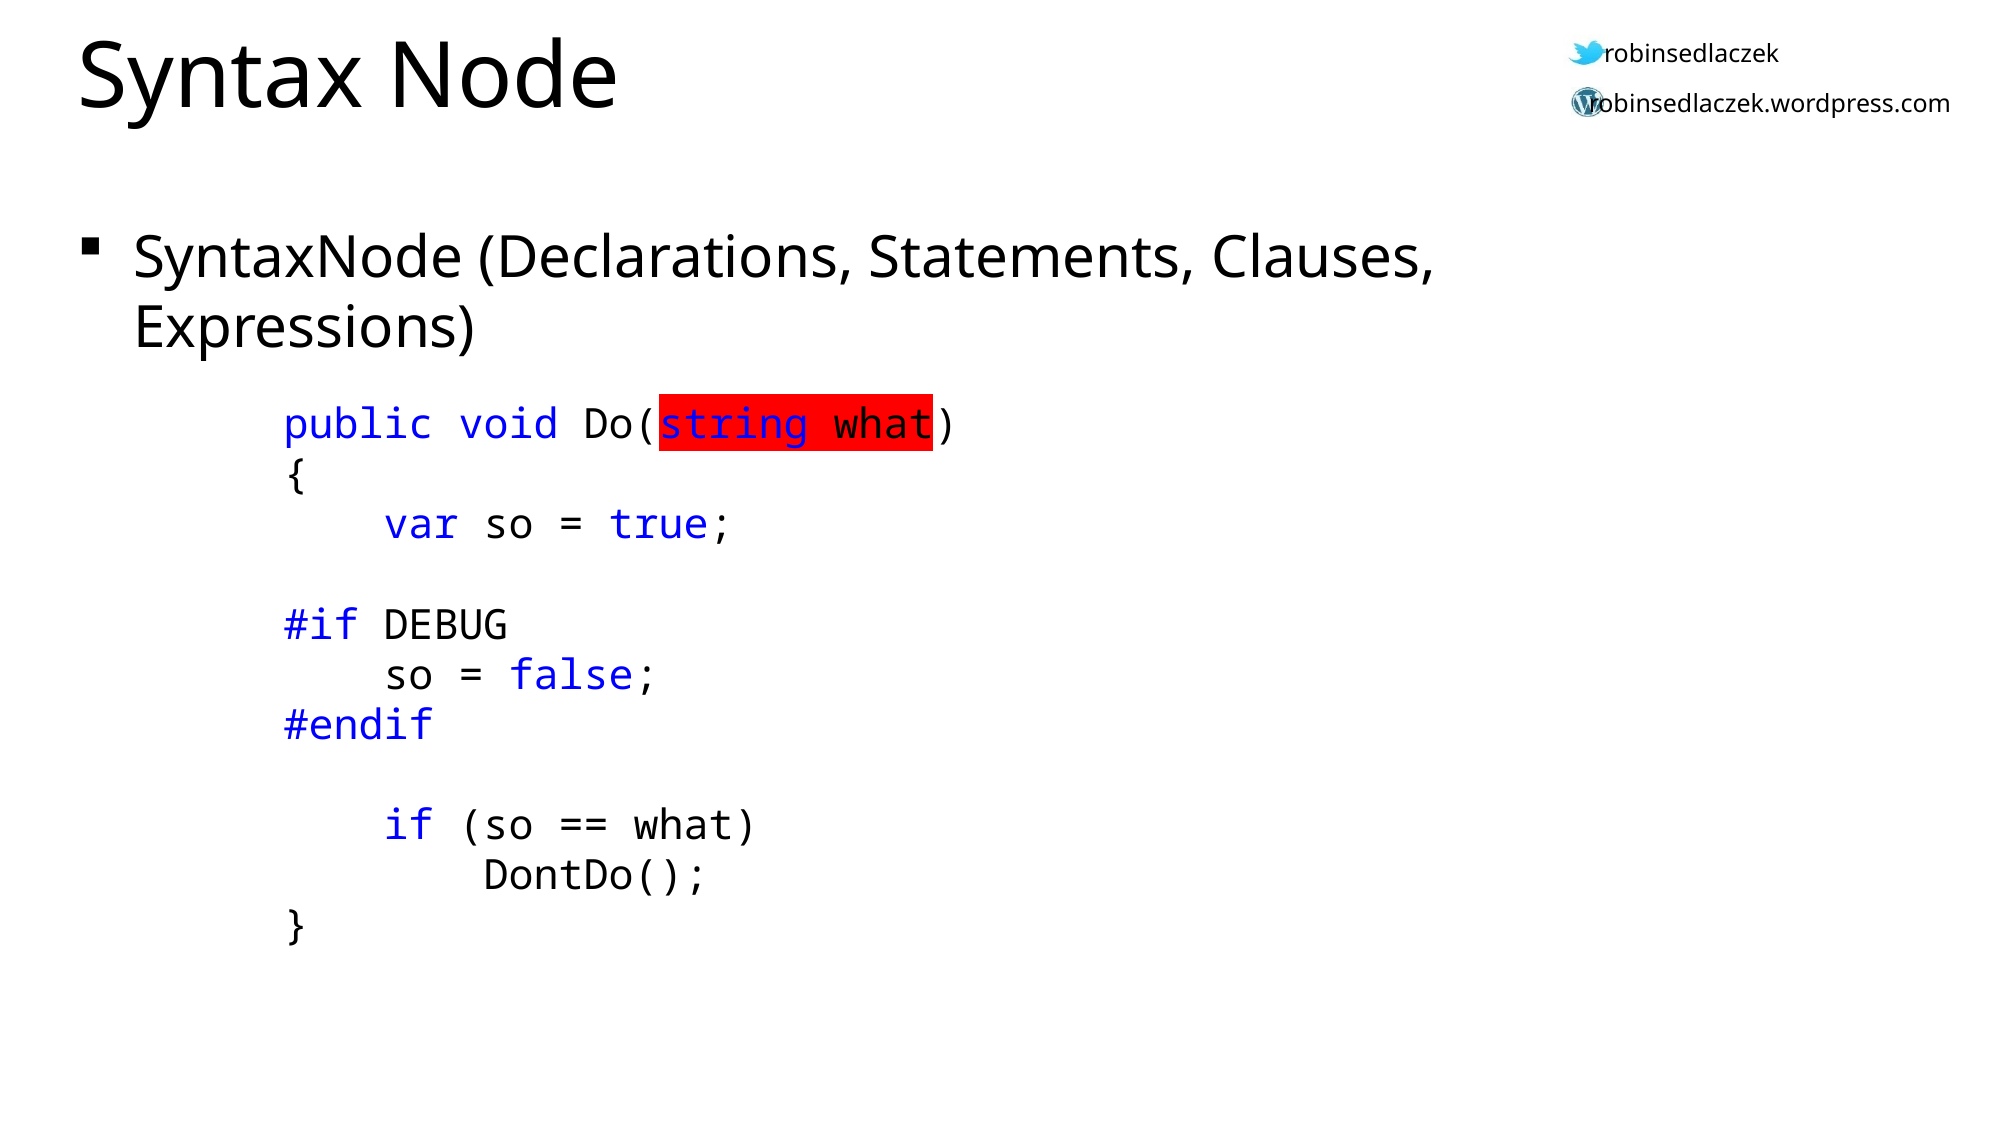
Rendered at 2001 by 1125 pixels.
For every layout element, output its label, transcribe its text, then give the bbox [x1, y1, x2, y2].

list SyntaxNode (Declarations, Statements, Clauses, Expressions) [62, 211, 1791, 330]
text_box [1552, 30, 1937, 118]
title Syntax Node [62, 29, 1953, 205]
text_box public void Do(string what) {. ....var.so.=.true;. . #if.DEBUG. ....so.=.false;. #endif. . ....if.(so.==.what)). ........DontDo();. }. [268, 389, 1113, 1000]
